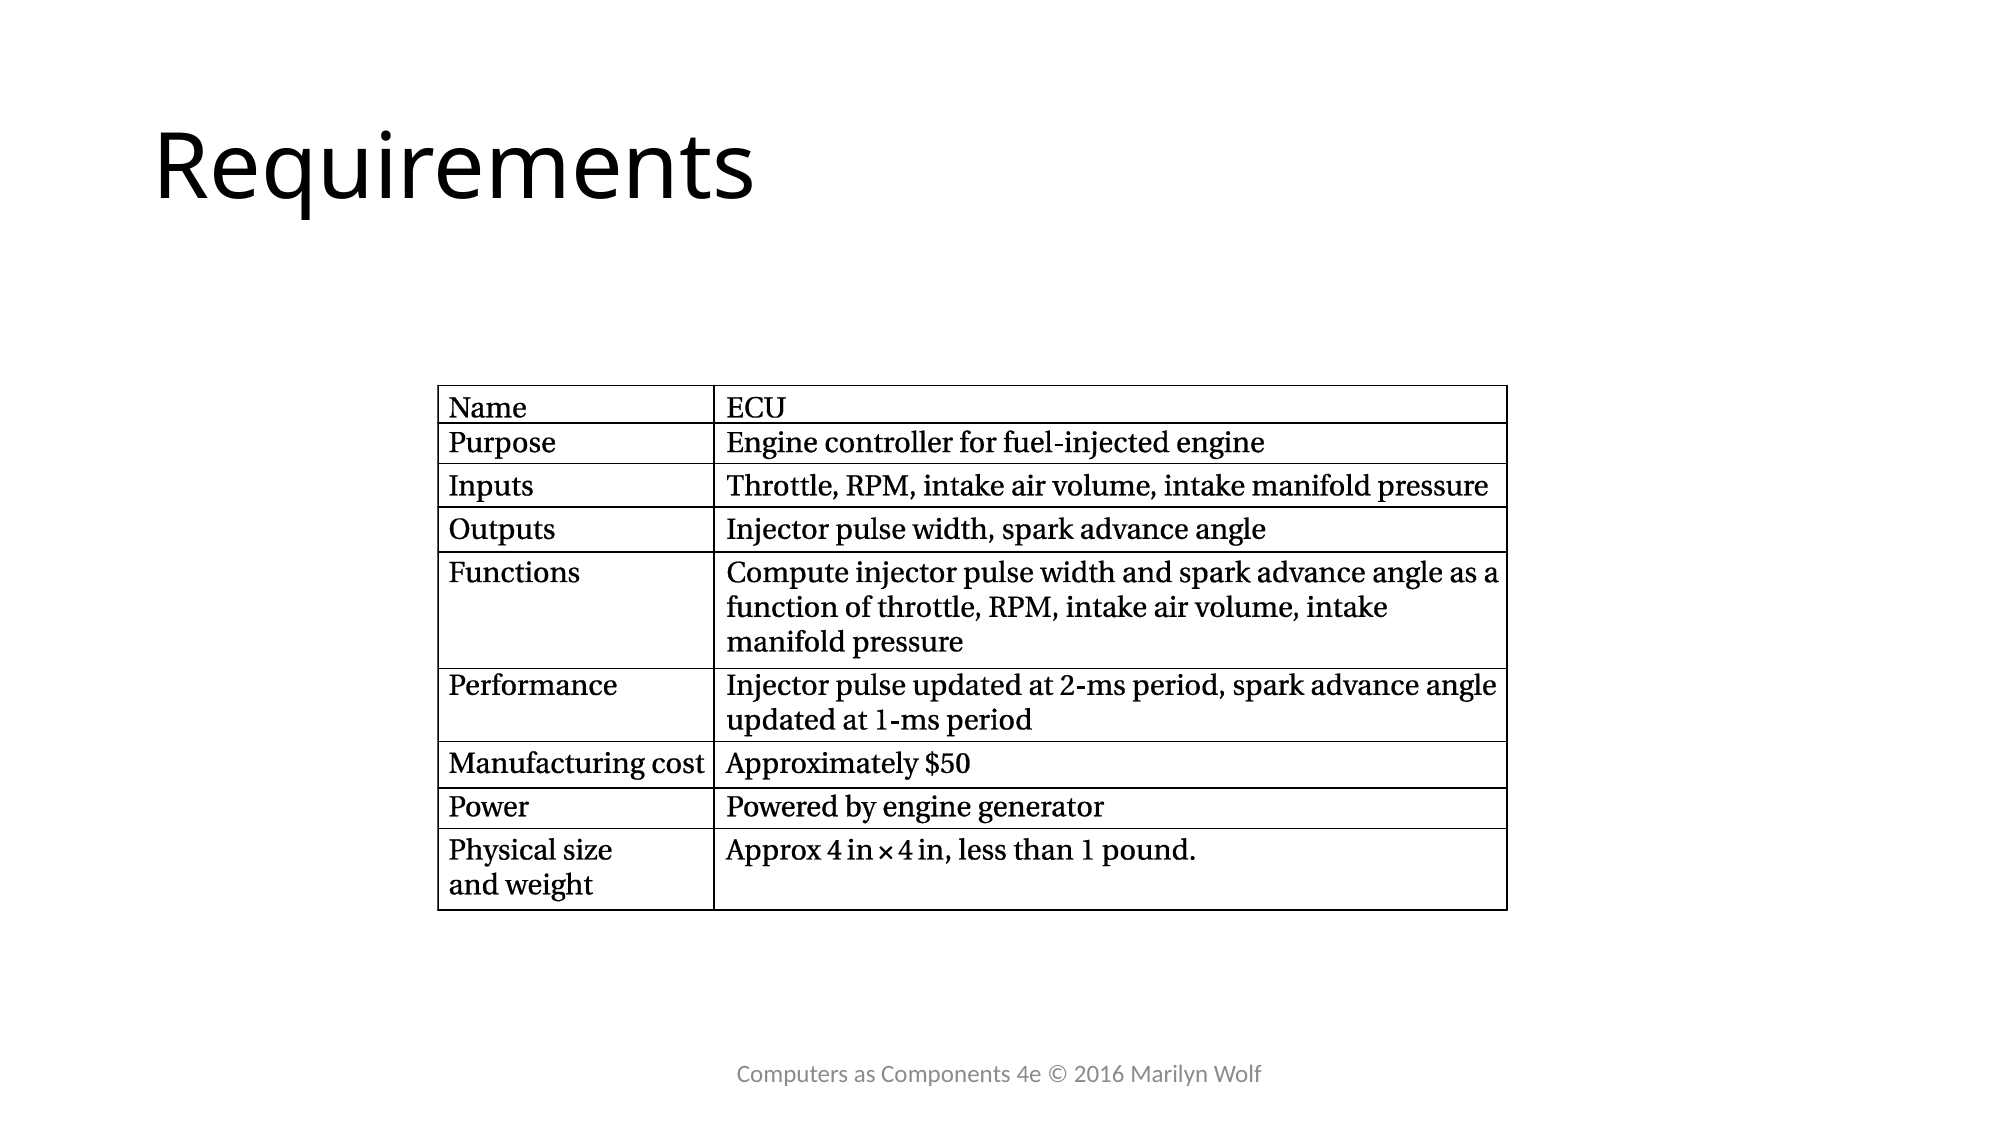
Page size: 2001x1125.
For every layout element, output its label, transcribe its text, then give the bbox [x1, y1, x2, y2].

footer Computers as Components 4e © 2016 Marilyn Wolf [662, 1042, 1338, 1103]
title Requirements [137, 59, 1863, 278]
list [437, 384, 1575, 911]
